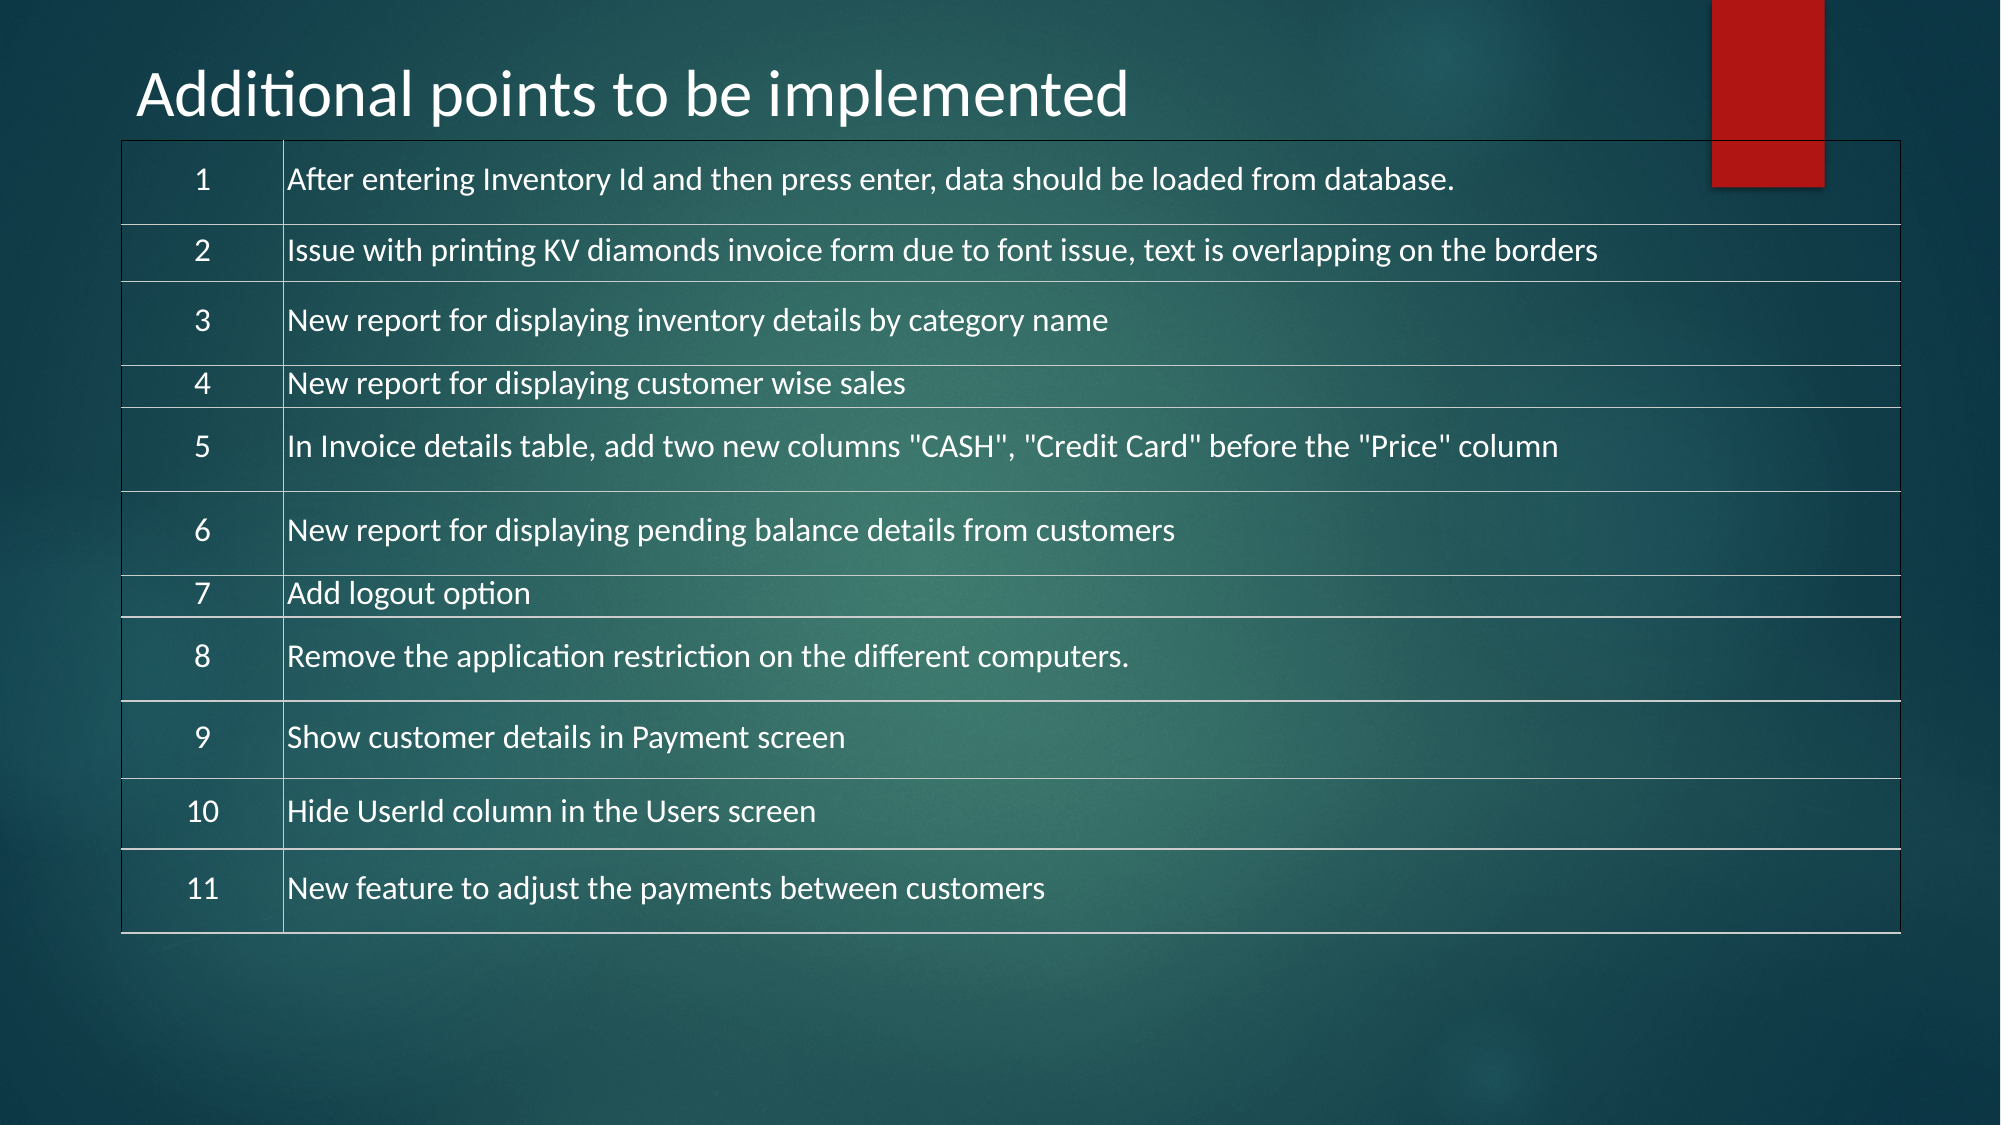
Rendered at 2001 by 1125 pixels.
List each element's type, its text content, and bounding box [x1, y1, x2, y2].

table_cell Remove the application restriction on the different computers. [284, 618, 1900, 700]
text_box Additional points to be implemented [121, 42, 1159, 138]
picture [0, 0, 2001, 1125]
table_cell New report for displaying pending balance details from customers [284, 492, 1900, 575]
table_cell 5 [122, 408, 283, 491]
table_cell Issue with printing KV diamonds invoice form due to font issue, text is overlapping on the borders [284, 225, 1900, 281]
table_cell 7 [122, 576, 283, 616]
table_header After entering Inventory Id and then press enter, data should be loaded from database. [284, 141, 1900, 224]
table_cell 4 [122, 366, 283, 407]
table_cell Hide UserId column in the Users screen [284, 779, 1900, 848]
table_cell 9 [122, 702, 283, 778]
table_cell 2 [122, 225, 283, 281]
table_cell New report for displaying customer wise sales [284, 366, 1900, 407]
table_cell New report for displaying inventory details by category name [284, 282, 1900, 365]
table_header 1 [122, 141, 283, 224]
table_cell Add logout option [284, 576, 1900, 616]
table_cell 11 [122, 850, 283, 932]
table_cell 3 [122, 282, 283, 365]
table_cell Show customer details in Payment screen [284, 702, 1900, 778]
table_cell 8 [122, 618, 283, 700]
table_cell New feature to adjust the payments between customers [284, 850, 1900, 932]
table_cell In Invoice details table, add two new columns "CASH", "Credit Card" before the "Price" column [284, 408, 1900, 491]
table_cell 10 [122, 779, 283, 848]
table_cell 6 [122, 492, 283, 575]
